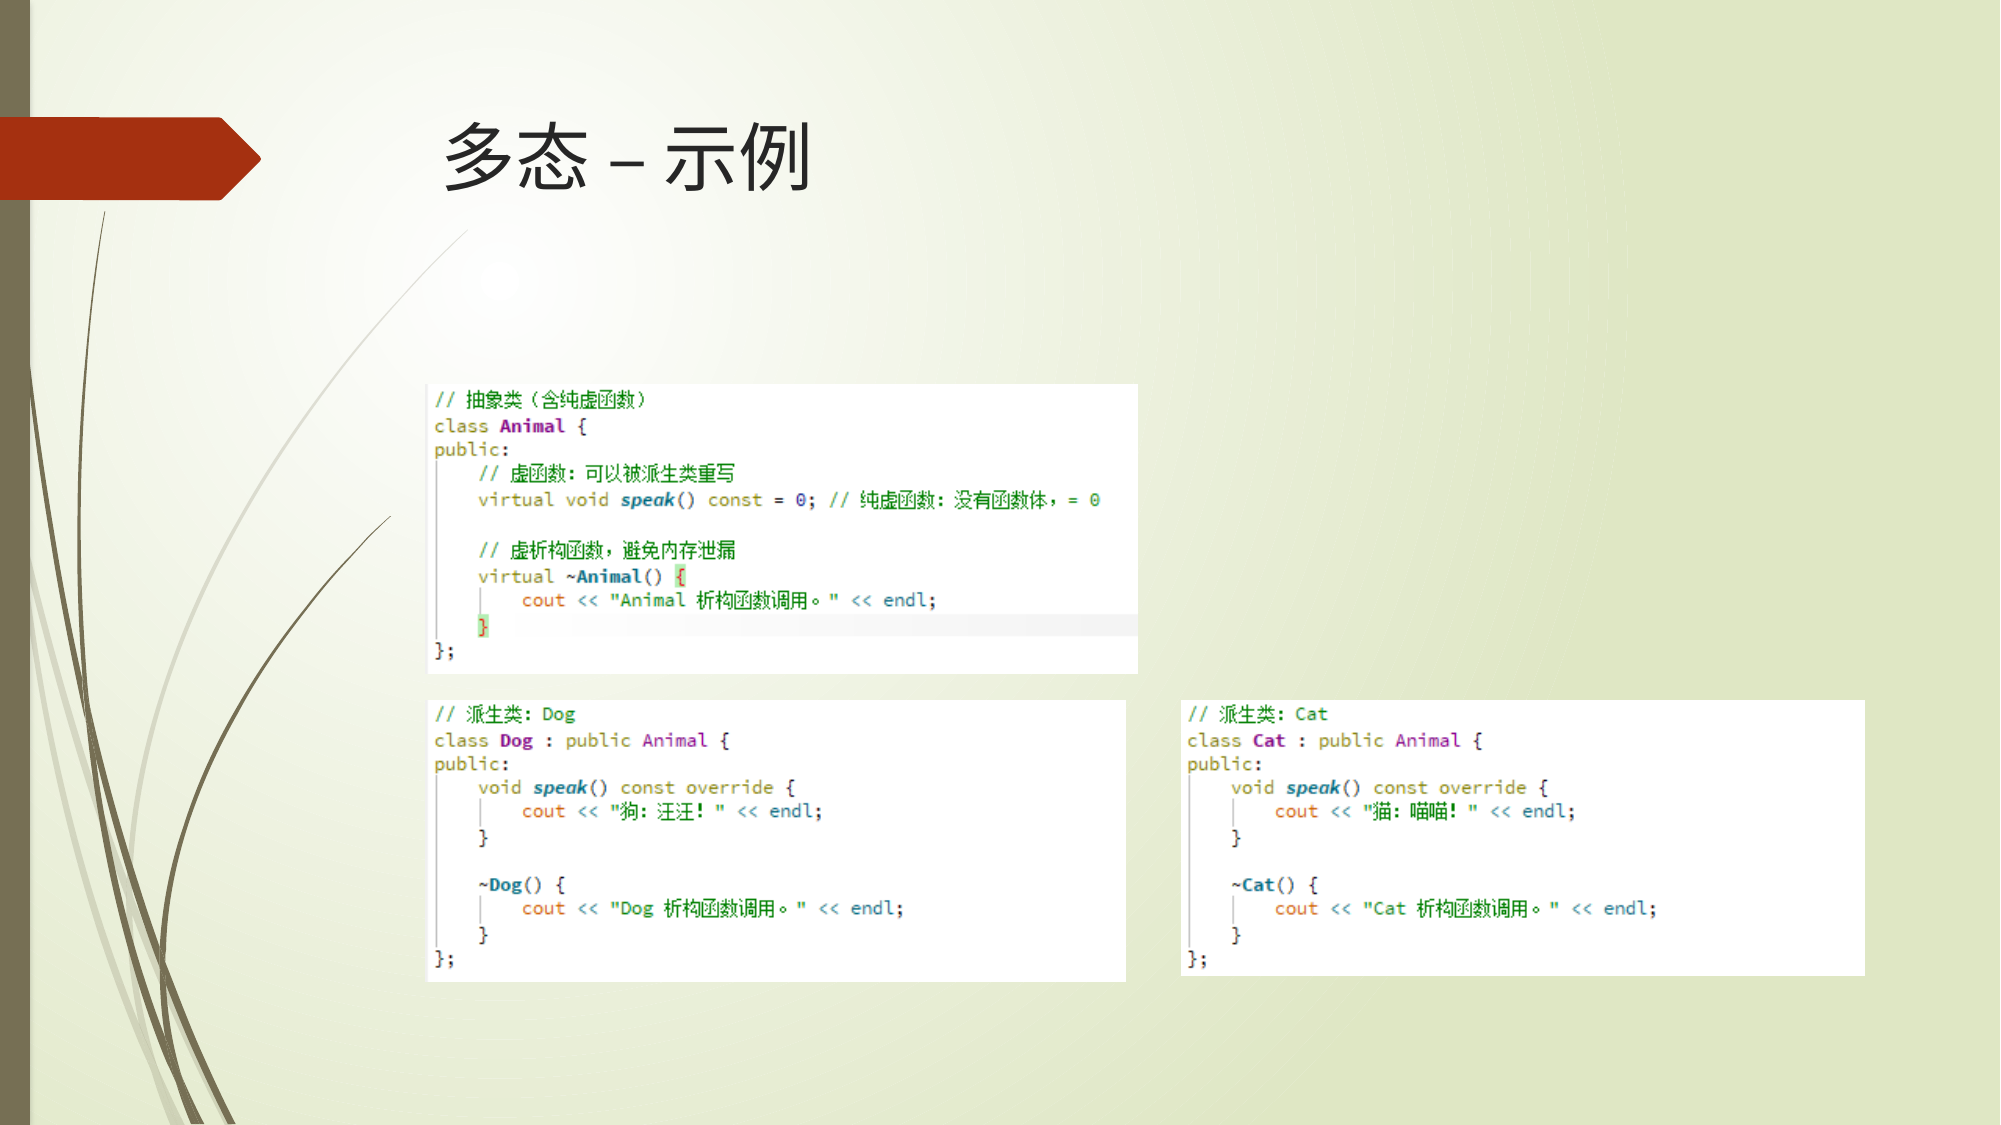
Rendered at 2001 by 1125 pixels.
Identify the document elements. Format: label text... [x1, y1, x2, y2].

picture [425, 700, 1126, 982]
picture [1181, 700, 1865, 976]
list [425, 384, 1139, 674]
title 多态 – 示例 [425, 102, 1888, 313]
